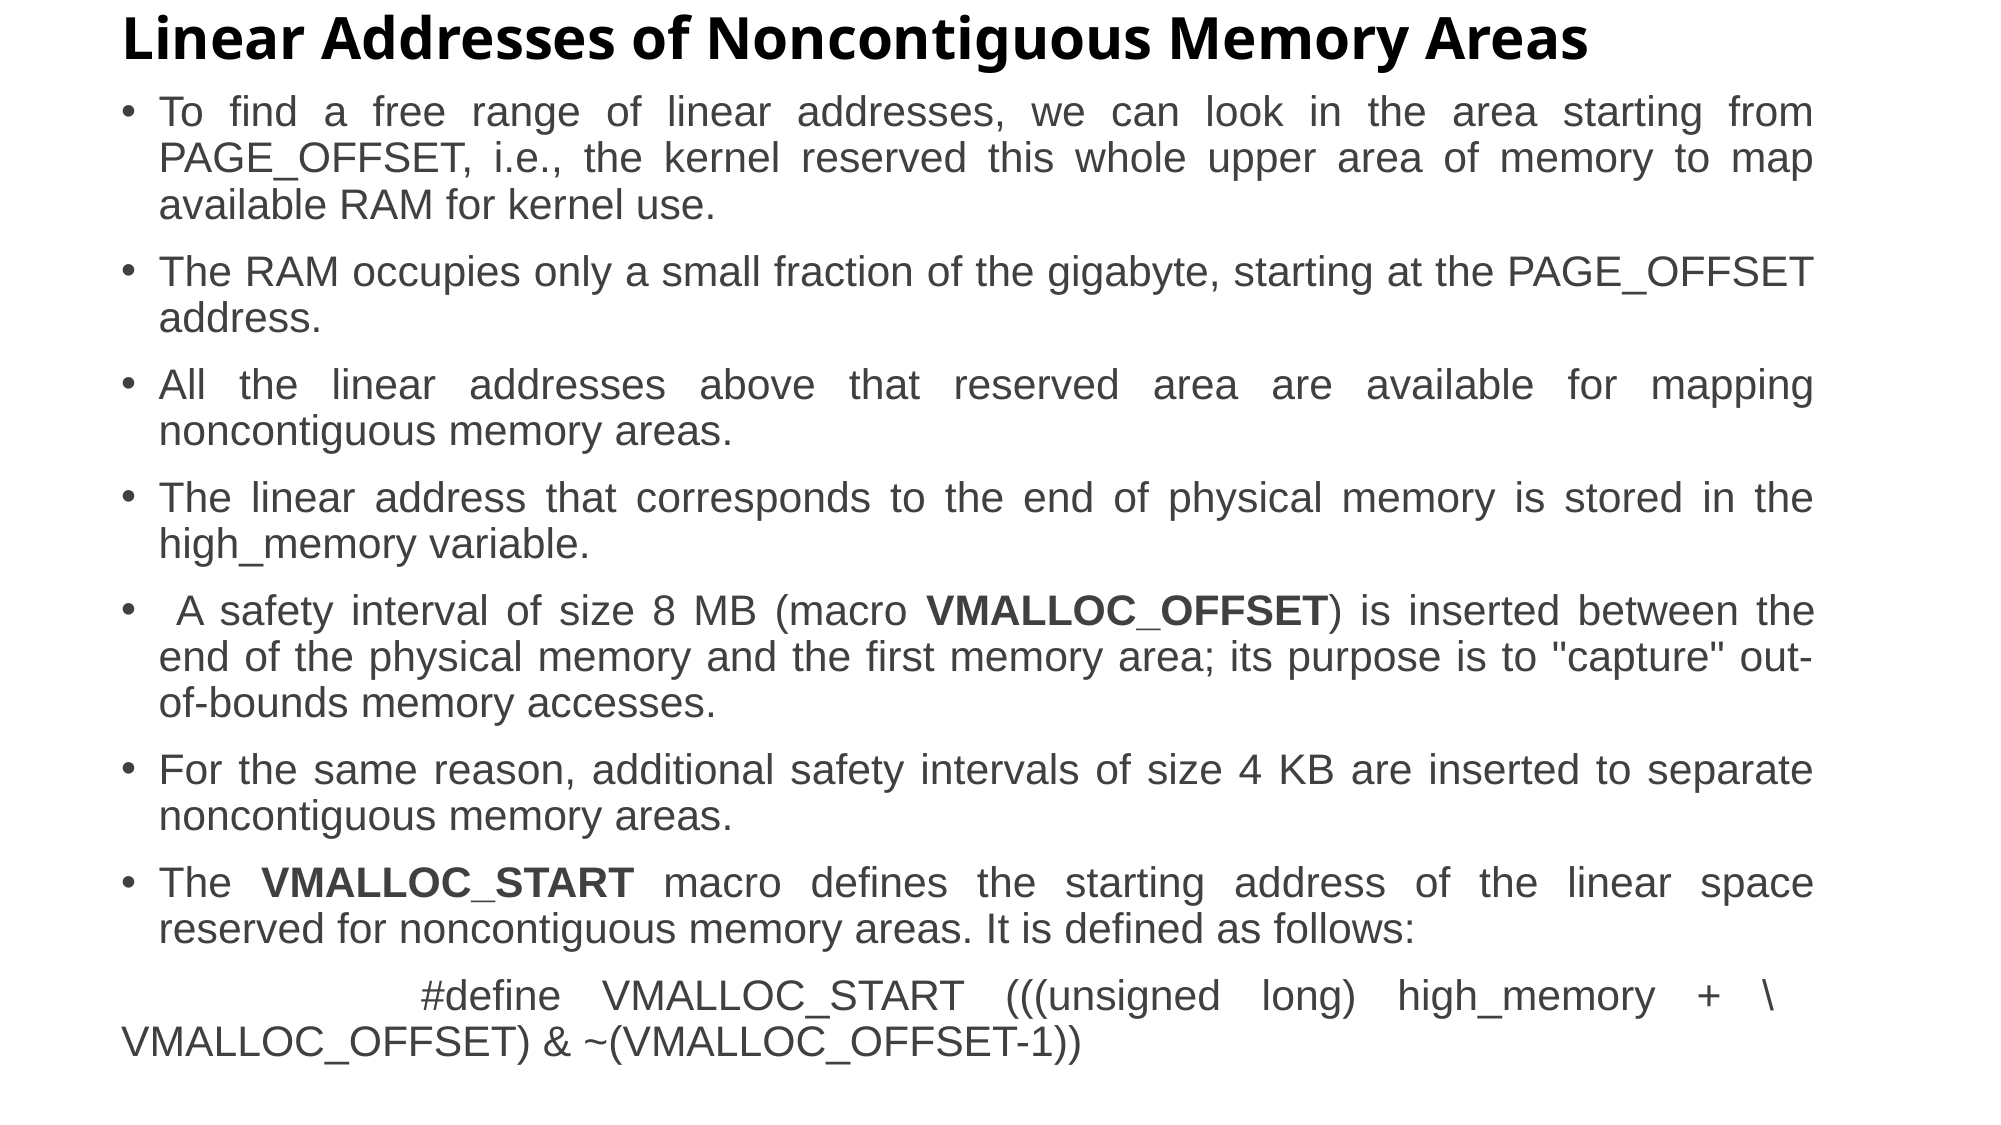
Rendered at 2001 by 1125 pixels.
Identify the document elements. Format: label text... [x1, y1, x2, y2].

title Linear Addresses of Noncontiguous Memory Areas [106, 0, 1832, 82]
list To find a free range of linear addresses, we can look in the area starting from PAGE_OFFSET, i.e., the kernel reserved this whole upper area of memory to map available RAM for kernel use. The RAM occupies only a small fraction of the gigabyte, starting at the PAGE_OFFSET address. All the linear addresses above that reserved area are available for mapping noncontiguous memory areas. The linear address that corresponds to the end of physical memory is stored in the high_memory variable. A safety interval of size 8 MB (macro VMALLOC_OFFSET) is inserted between the end of the physical memory and the first memory area; its purpose is to "capture" out-of-bounds memory accesses. For the same reason, additional safety intervals of size 4 KB are inserted to separate noncontiguous memory areas. The VMALLOC_START macro defines the starting address of the linear space reserved for noncontiguous memory areas. It is defined as follows: #define VMALLOC_START (((unsigned long) high_memory + \ VMALLOC_OFFSET) & ~(VMALLOC_OFFSET-1)) [106, 82, 1832, 1111]
